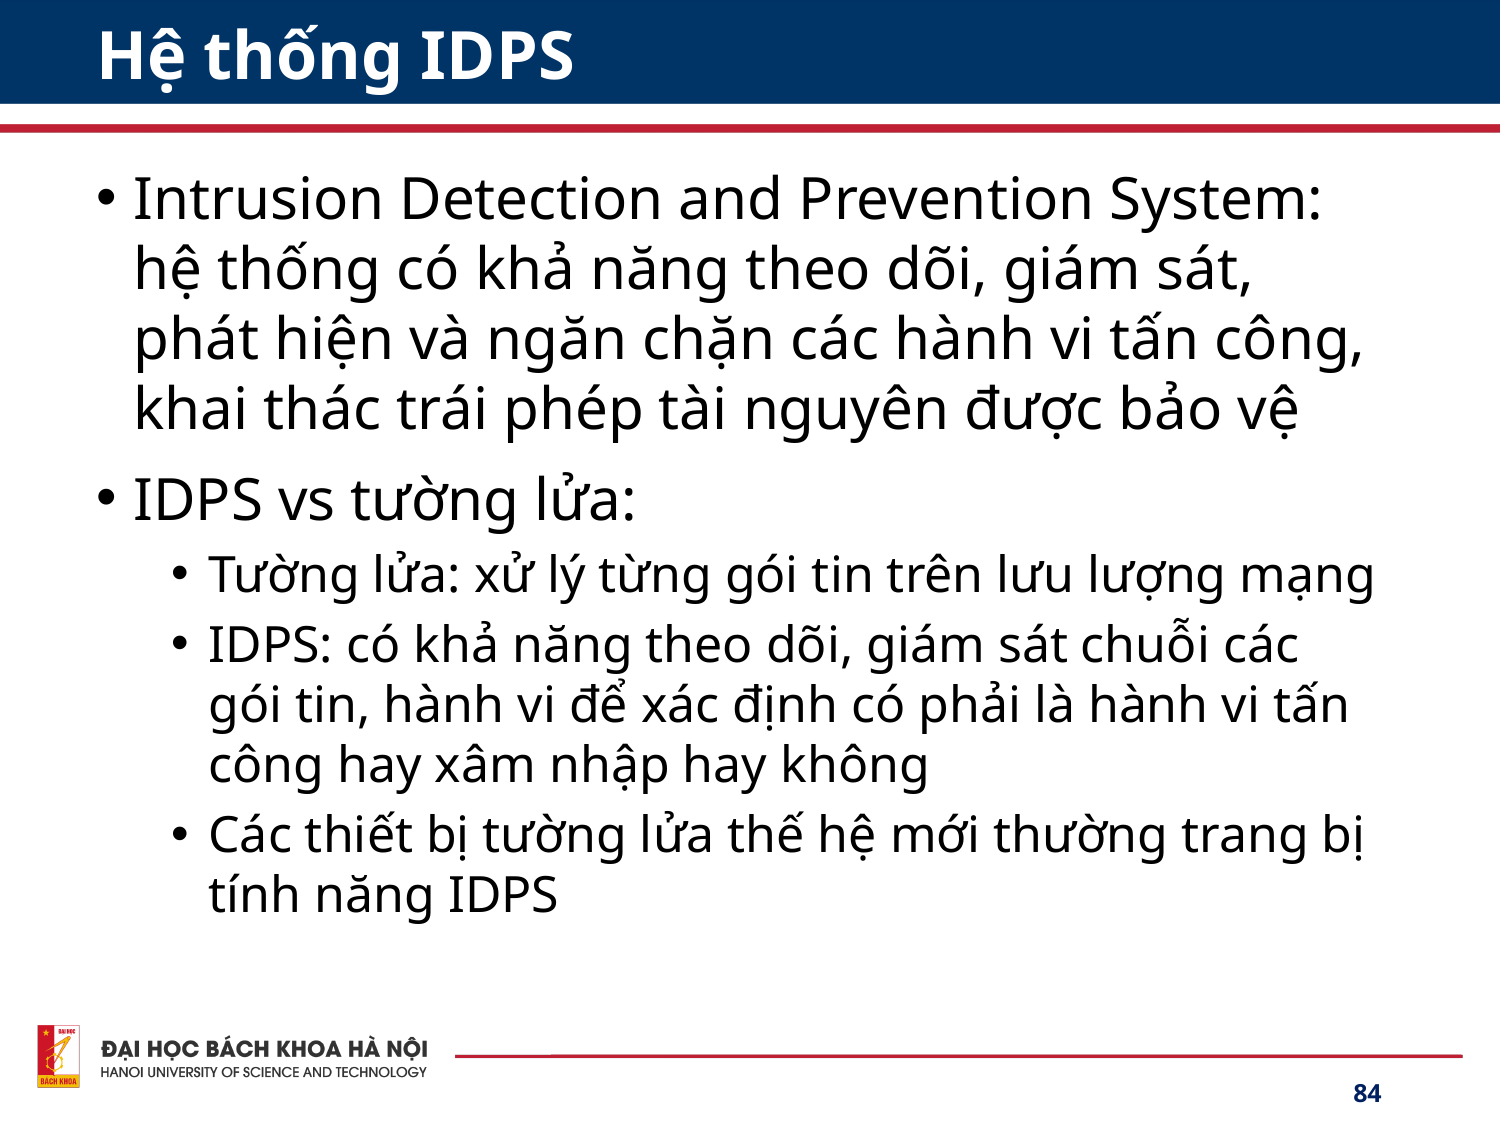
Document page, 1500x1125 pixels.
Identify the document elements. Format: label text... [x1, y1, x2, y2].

slide_number 84 [1059, 1064, 1397, 1125]
picture [0, 104, 1500, 1125]
list Intrusion Detection and Prevention System: hệ thống có khả năng theo dõi, giám sát, phát hiện và ngăn chặn các hành vi tấn công, khai thác trái phép tài nguyên được bảo vệ IDPS vs tường lửa: Tường lửa: xử lý từng gói tin trên lưu lượng mạng IDPS: có khả năng theo dõi, giám sát chuỗi các gói tin, hành vi để xác định có phải là hành vi tấn công hay xâm nhập hay không Các thiết bị tường lửa thế hệ mới thường trang bị tính năng IDPS [81, 153, 1397, 1014]
title Hệ thống IDPS [81, 11, 1397, 104]
